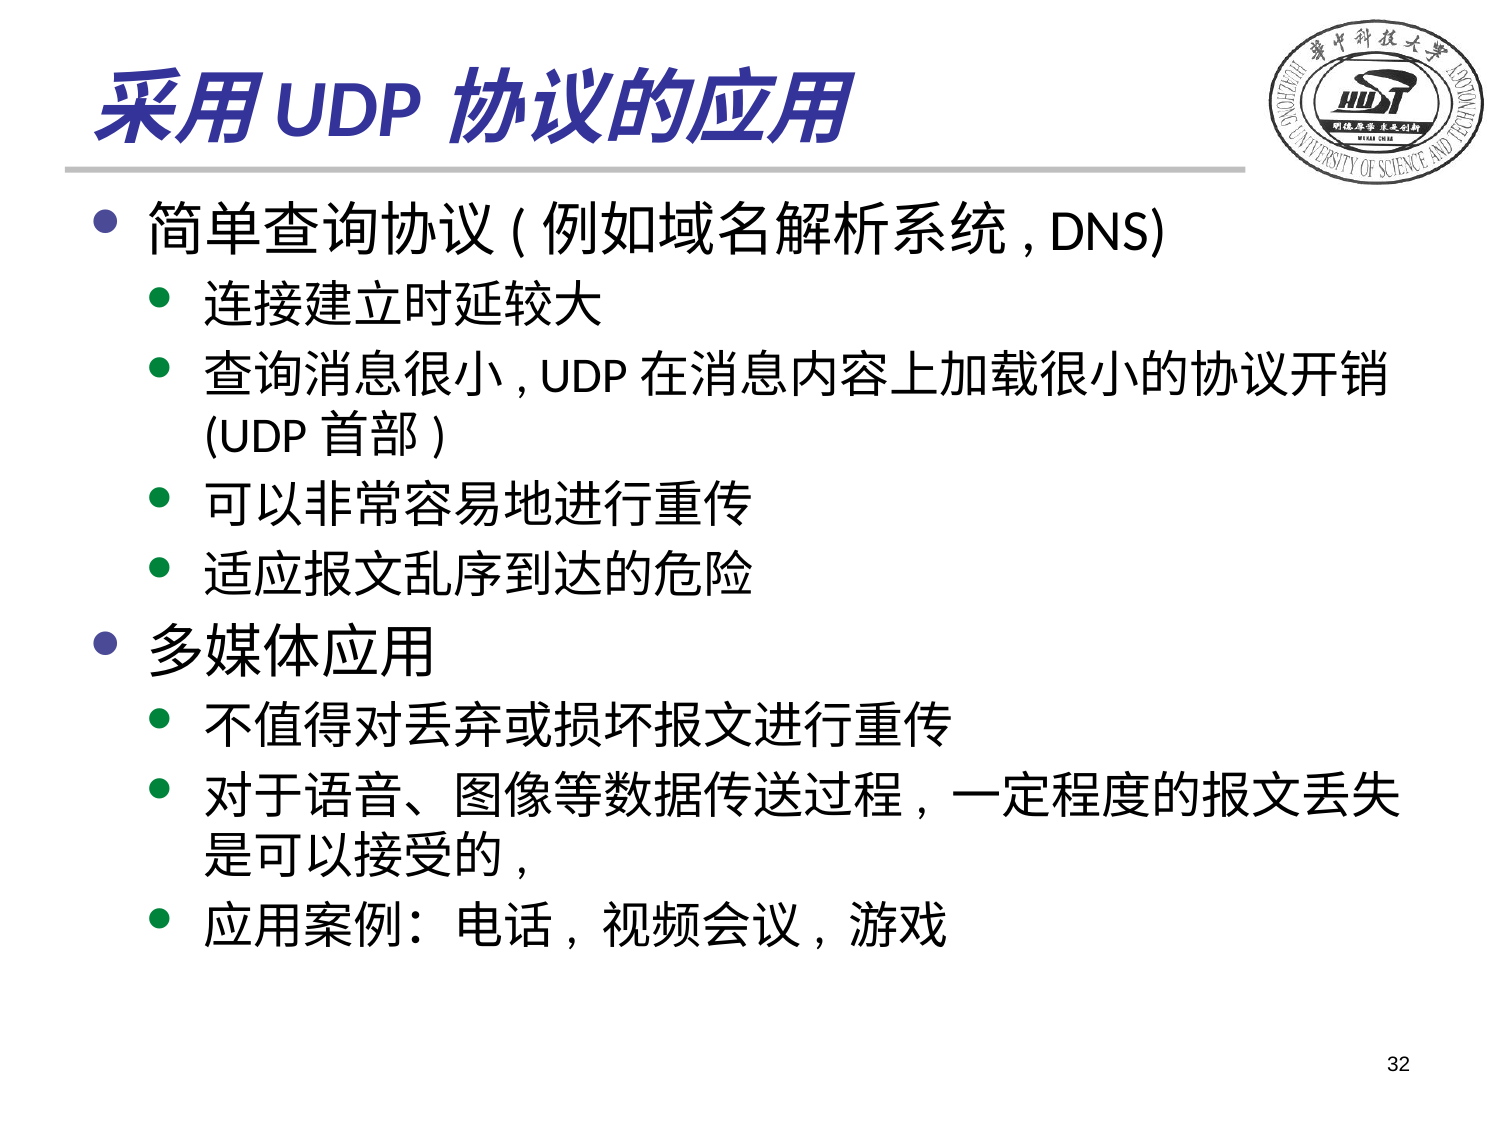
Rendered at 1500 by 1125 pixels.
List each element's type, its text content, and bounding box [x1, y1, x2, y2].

picture [1257, 18, 1489, 185]
title 采用UDP协议的应用 [76, 42, 1315, 160]
list 简单查询协议(例如域名解析系统, DNS) 连接建立时延较大 查询消息很小, UDP在消息内容上加载很小的协议开销 (UDP首部) 可以非常容易地进行重传 适应报文乱序到达的危险 多媒体应用 不值得对丢弃或损坏报文进行重传 对于语音、图像等数据传送过程, 一定程度的报文丢失是可以接受的, 应用案例：电话, 视频会议, 游戏 [75, 184, 1425, 1059]
slide_number 32 [1074, 1042, 1426, 1103]
